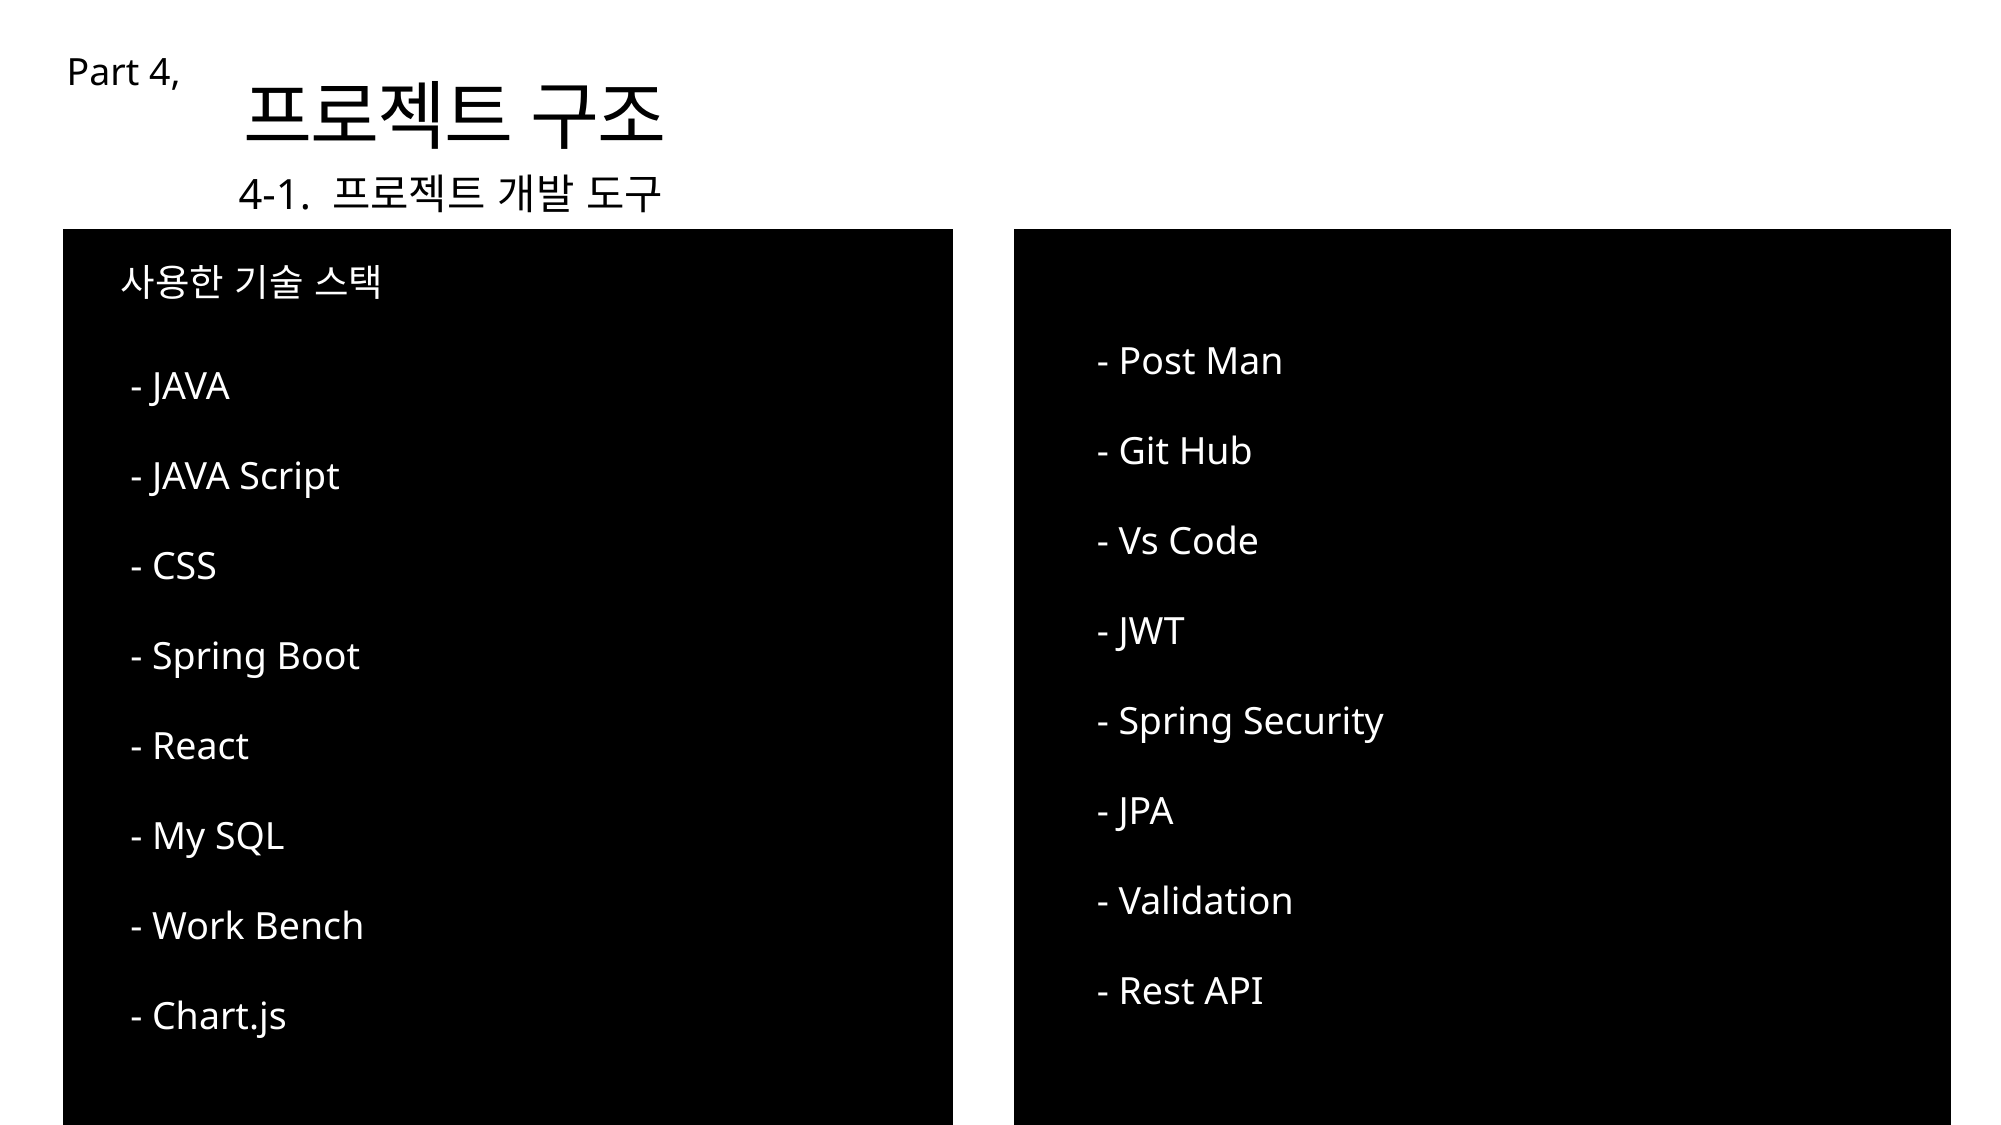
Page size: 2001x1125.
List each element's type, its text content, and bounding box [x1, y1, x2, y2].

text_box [41, 40, 692, 226]
text_box - Post Man - Git Hub - Vs Code - JWT - Spring Security - JPA - Validation - Rest API [1072, 329, 1483, 1019]
text_box 사용한 기술 스택 [105, 251, 419, 312]
text_box [1014, 229, 1951, 1125]
text_box [63, 229, 953, 1125]
text_box - JAVA - JAVA Script - CSS - Spring Boot - React - My SQL - Work Bench - Chart.js [105, 354, 516, 1045]
